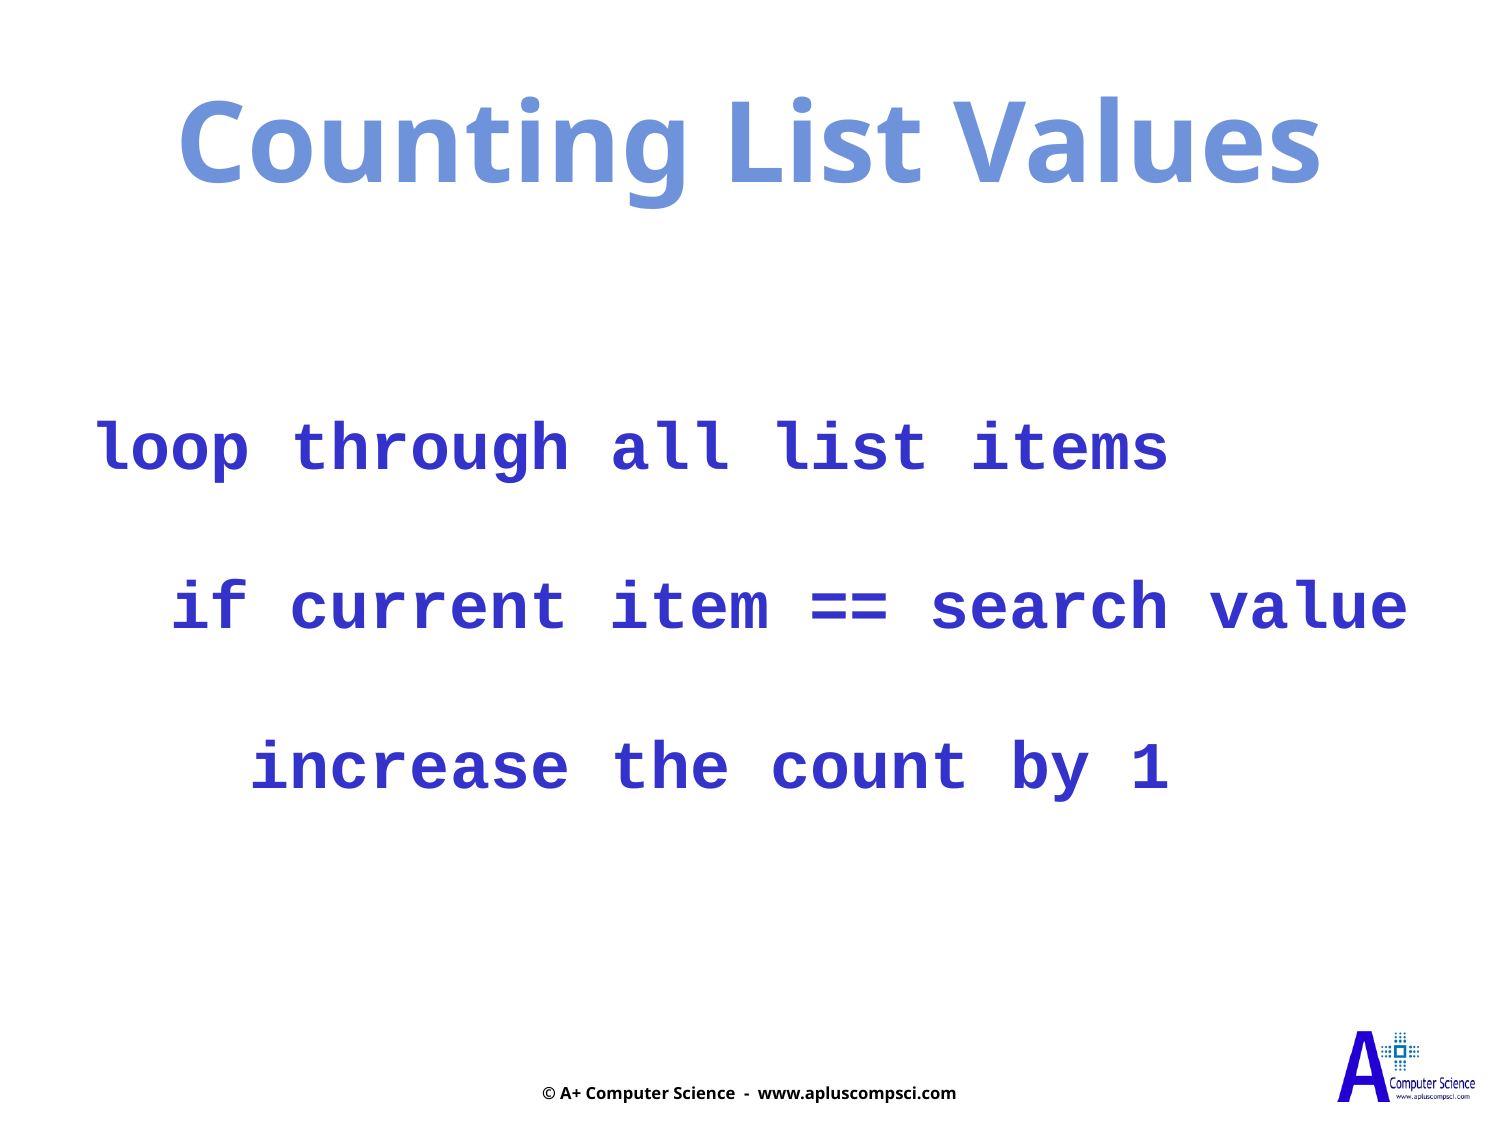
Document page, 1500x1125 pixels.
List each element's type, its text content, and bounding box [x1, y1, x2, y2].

footer © A+ Computer Science - www.apluscompsci.com [512, 1025, 988, 1100]
text_box loop through all list items if current item == search value increase the count by 1 [74, 324, 1500, 896]
picture [1337, 1031, 1475, 1102]
text_box Counting List Values [0, 62, 1500, 214]
